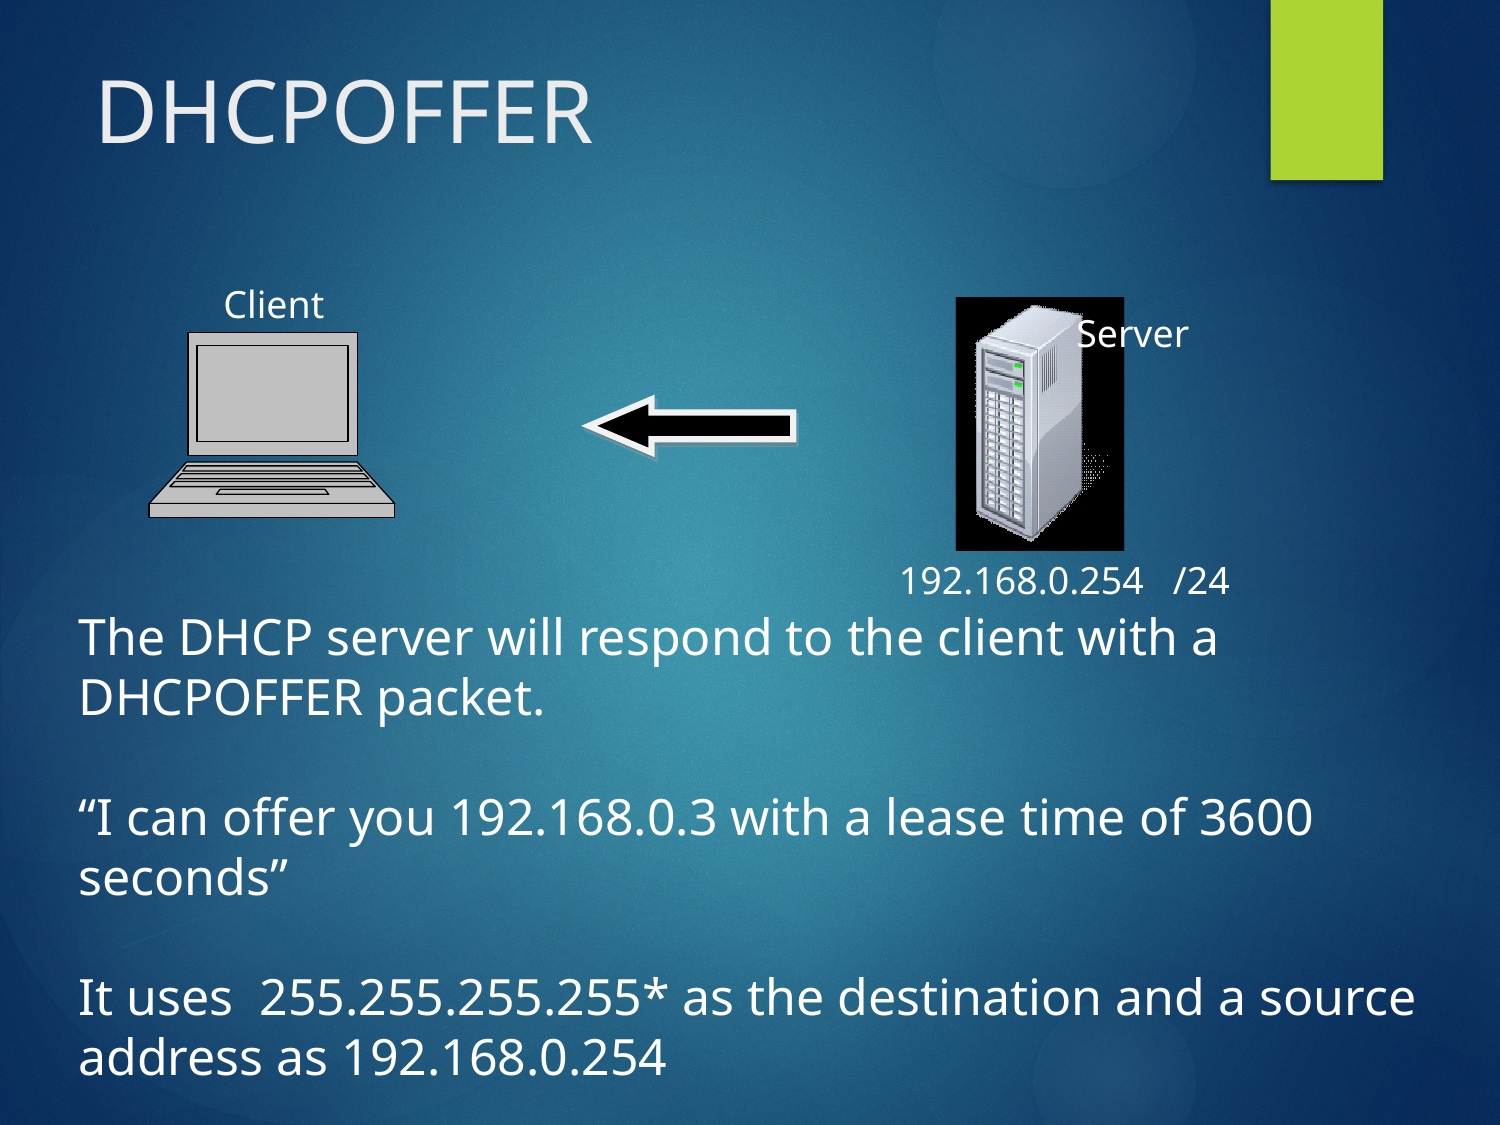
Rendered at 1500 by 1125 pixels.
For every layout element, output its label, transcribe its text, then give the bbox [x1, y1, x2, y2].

title DHCPOFFER [79, 48, 1237, 279]
picture [955, 296, 1125, 551]
text_box The DHCP server will respond to the client with a DHCPOFFER packet. “I can offer you 192.168.0.3 with a lease time of 3600 seconds” It uses 255.255.255.255* as the destination and a source address as 192.168.0.254 [63, 597, 1500, 1125]
picture [143, 327, 402, 525]
text_box Server [1129, 303, 1226, 363]
text_box Client [208, 273, 457, 334]
text_box [589, 399, 794, 453]
text_box 192.168.0.254 /24 [884, 550, 1278, 610]
